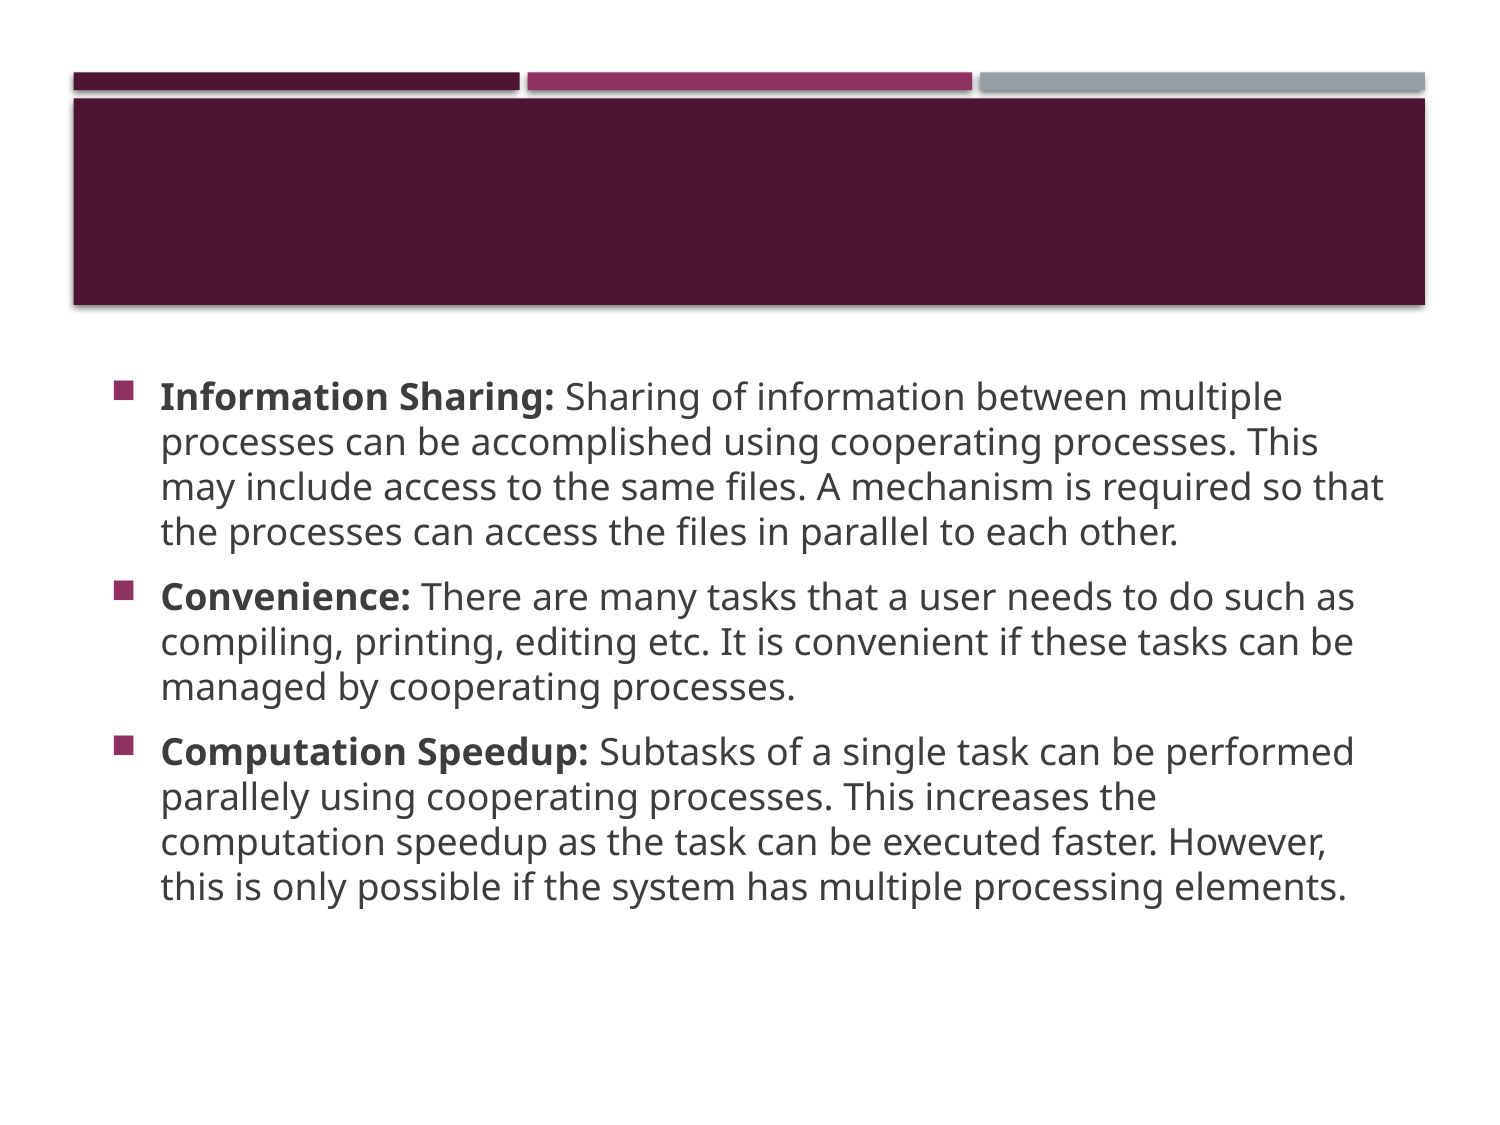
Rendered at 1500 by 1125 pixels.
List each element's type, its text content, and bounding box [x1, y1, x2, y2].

list Information Sharing: Sharing of information between multiple processes can be accomplished using cooperating processes. This may include access to the same files. A mechanism is required so that the processes can access the files in parallel to each other. Convenience: There are many tasks that a user needs to do such as compiling, printing, editing etc. It is convenient if these tasks can be managed by cooperating processes. Computation Speedup: Subtasks of a single task can be performed parallely using cooperating processes. This increases the computation speedup as the task can be executed faster. However, this is only possible if the system has multiple processing elements. [95, 365, 1406, 962]
